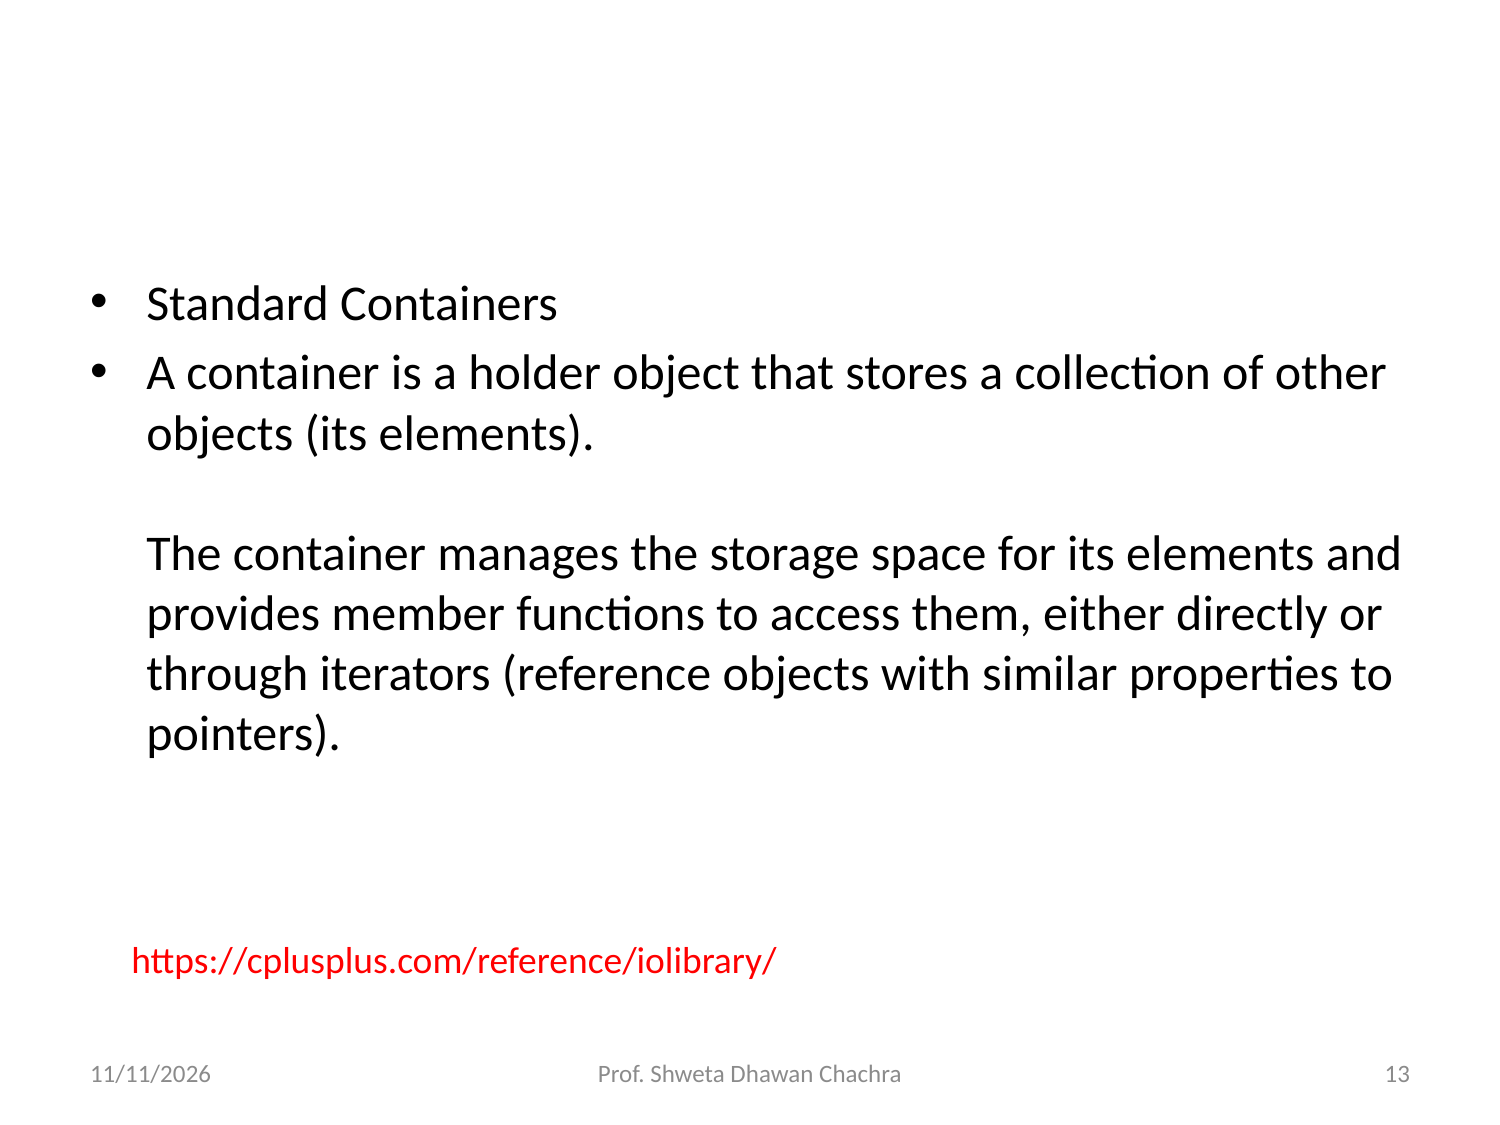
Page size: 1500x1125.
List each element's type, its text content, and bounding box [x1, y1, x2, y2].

footer Prof. Shweta Dhawan Chachra [512, 1042, 988, 1103]
text_box https://cplusplus.com/reference/iolibrary/ [116, 928, 793, 989]
list Standard Containers A container is a holder object that stores a collection of other objects (its elements). The container manages the storage space for its elements and provides member functions to access them, either directly or through iterators (reference objects with similar properties to pointers). [75, 262, 1425, 1005]
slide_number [75, 1042, 425, 1103]
slide_number 13 [1074, 1042, 1425, 1103]
